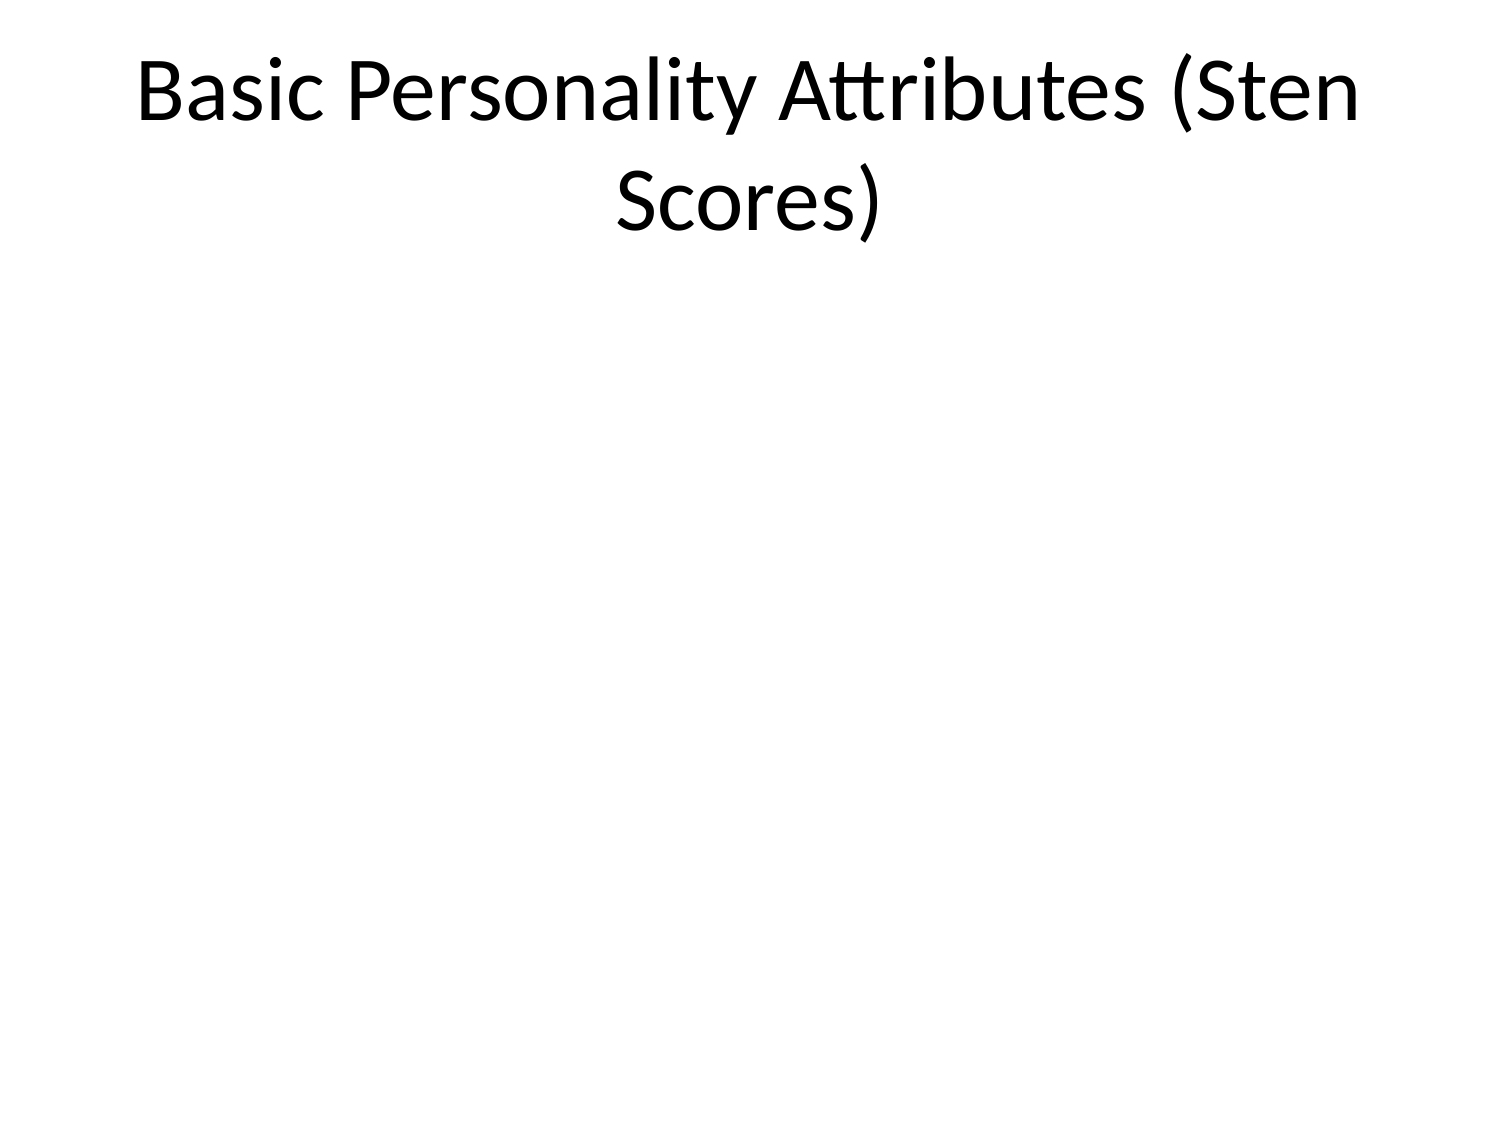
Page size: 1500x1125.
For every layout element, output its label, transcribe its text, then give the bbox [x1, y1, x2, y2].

title Basic Personality Attributes (Sten Scores) [75, 45, 1425, 233]
